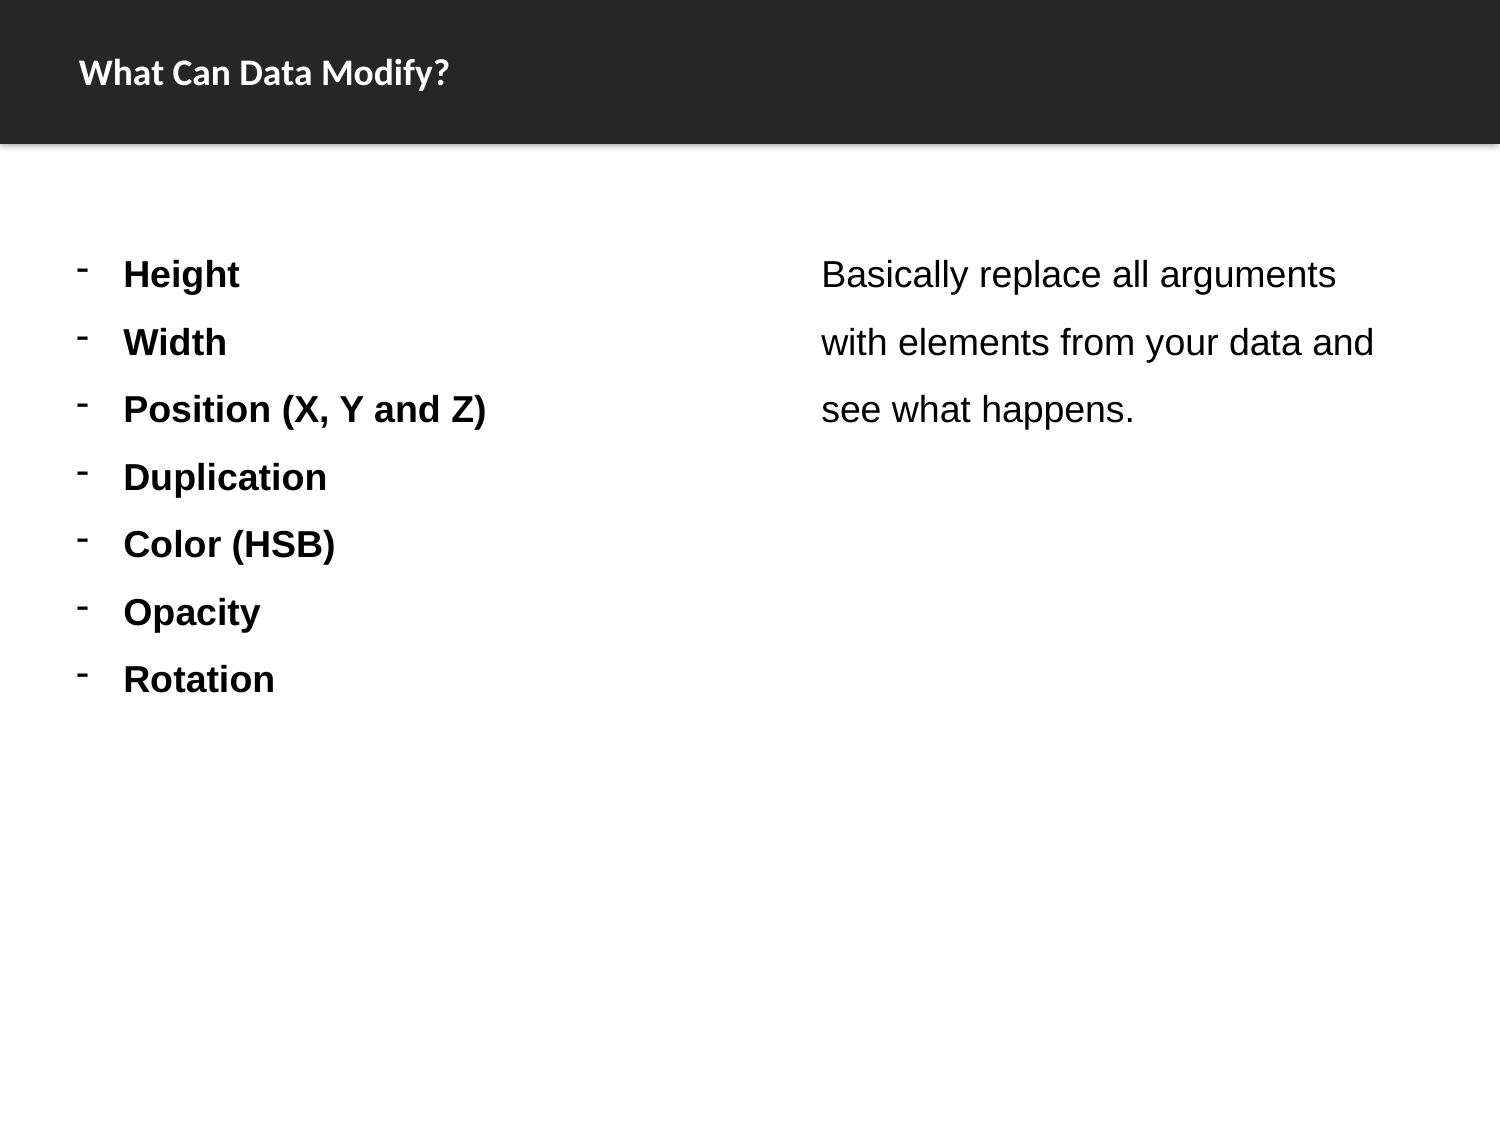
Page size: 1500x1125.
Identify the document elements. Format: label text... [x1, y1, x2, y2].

text_box What Can Data Modify? [64, 40, 466, 101]
text_box [0, 0, 1500, 145]
text_box Basically replace all arguments with elements from your data and see what happens. [806, 220, 1412, 438]
text_box Height Width Position (X, Y and Z) Duplication Color (HSB) Opacity Rotation [61, 220, 865, 708]
